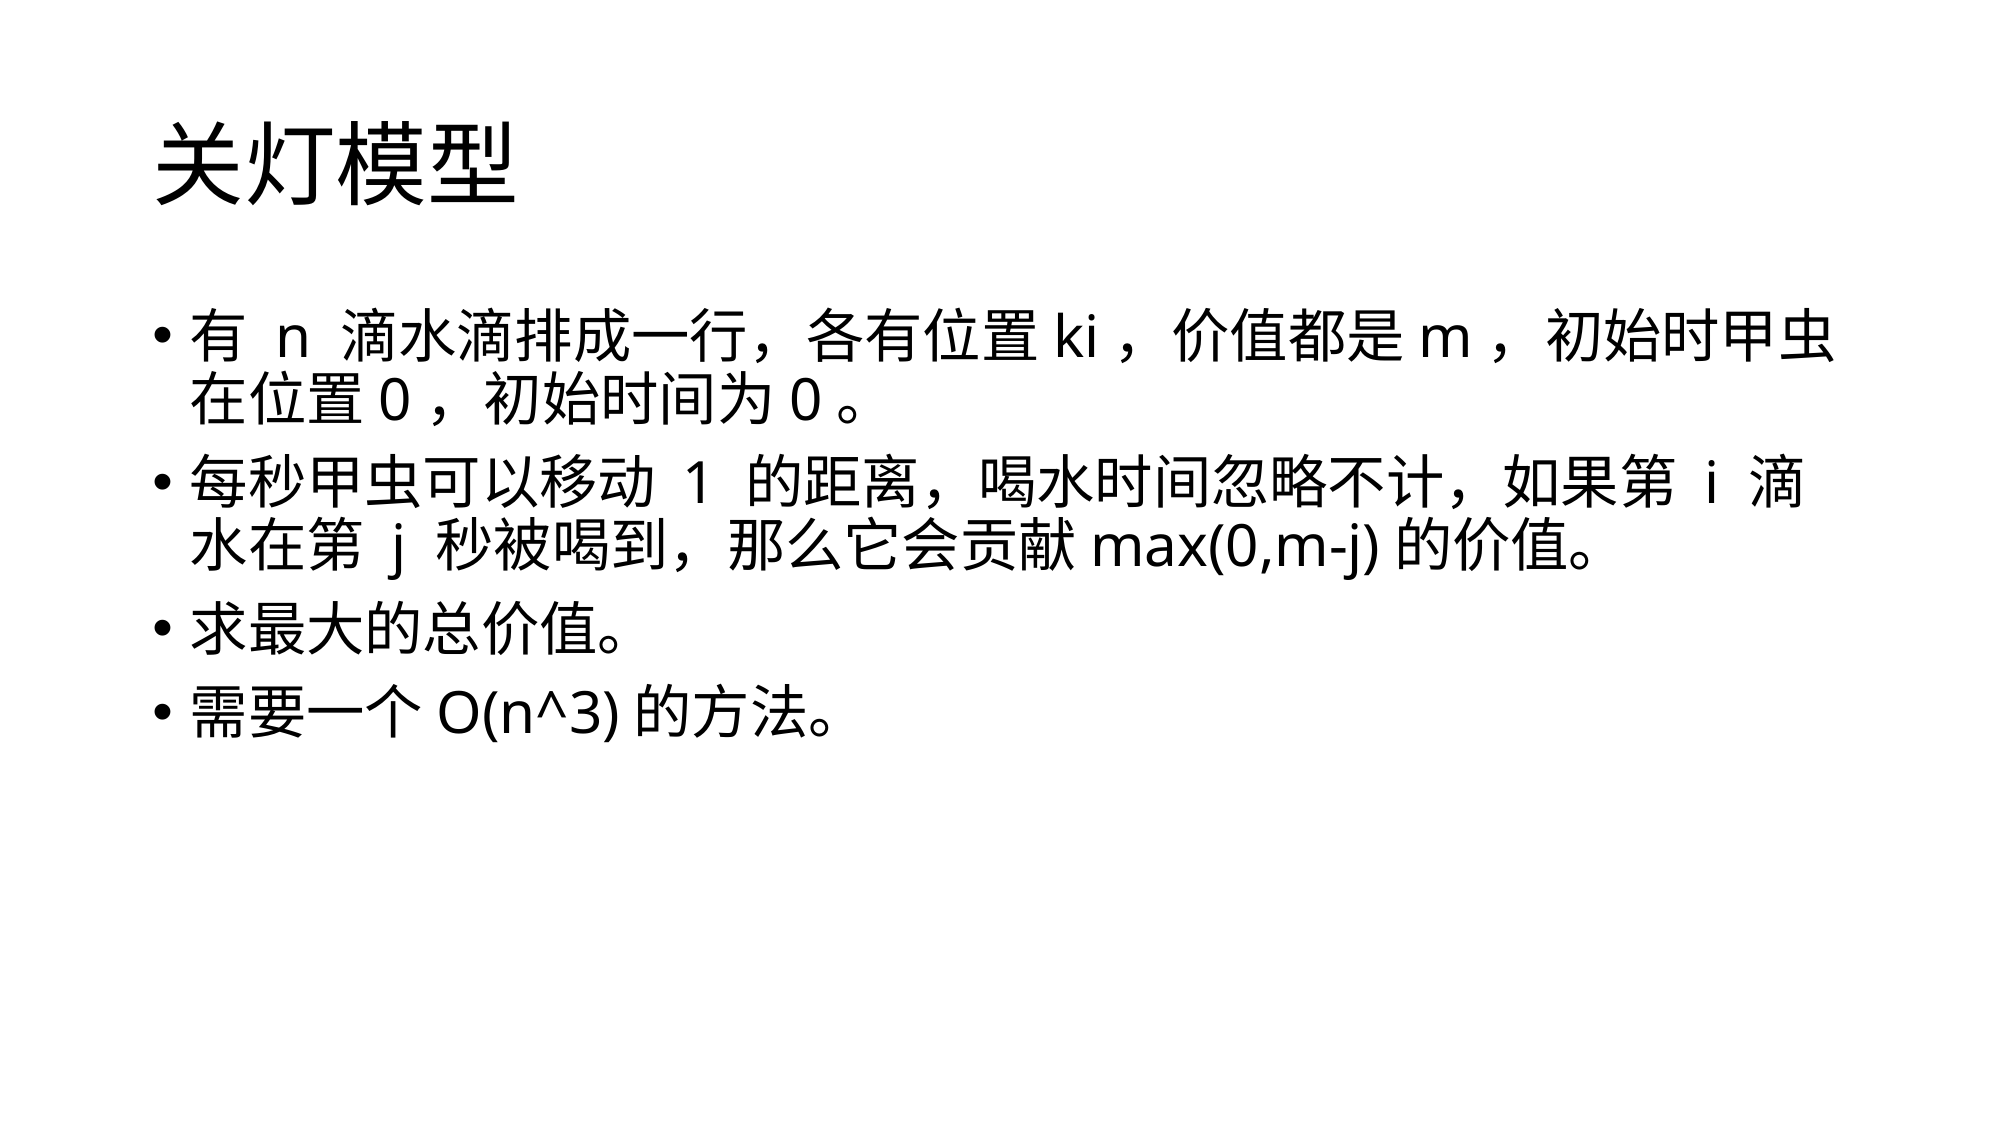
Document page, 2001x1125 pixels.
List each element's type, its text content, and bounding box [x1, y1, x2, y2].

list 有 n 滴水滴排成一行，各有位置ki，价值都是m，初始时甲虫在位置0，初始时间为0。 每秒甲虫可以移动 1 的距离，喝水时间忽略不计，如果第 i 滴水在第 j 秒被喝到，那么它会贡献max(0,m-j)的价值。 求最大的总价值。 需要一个O(n^3)的方法。 [137, 299, 1863, 1014]
title 关灯模型 [137, 59, 1863, 278]
